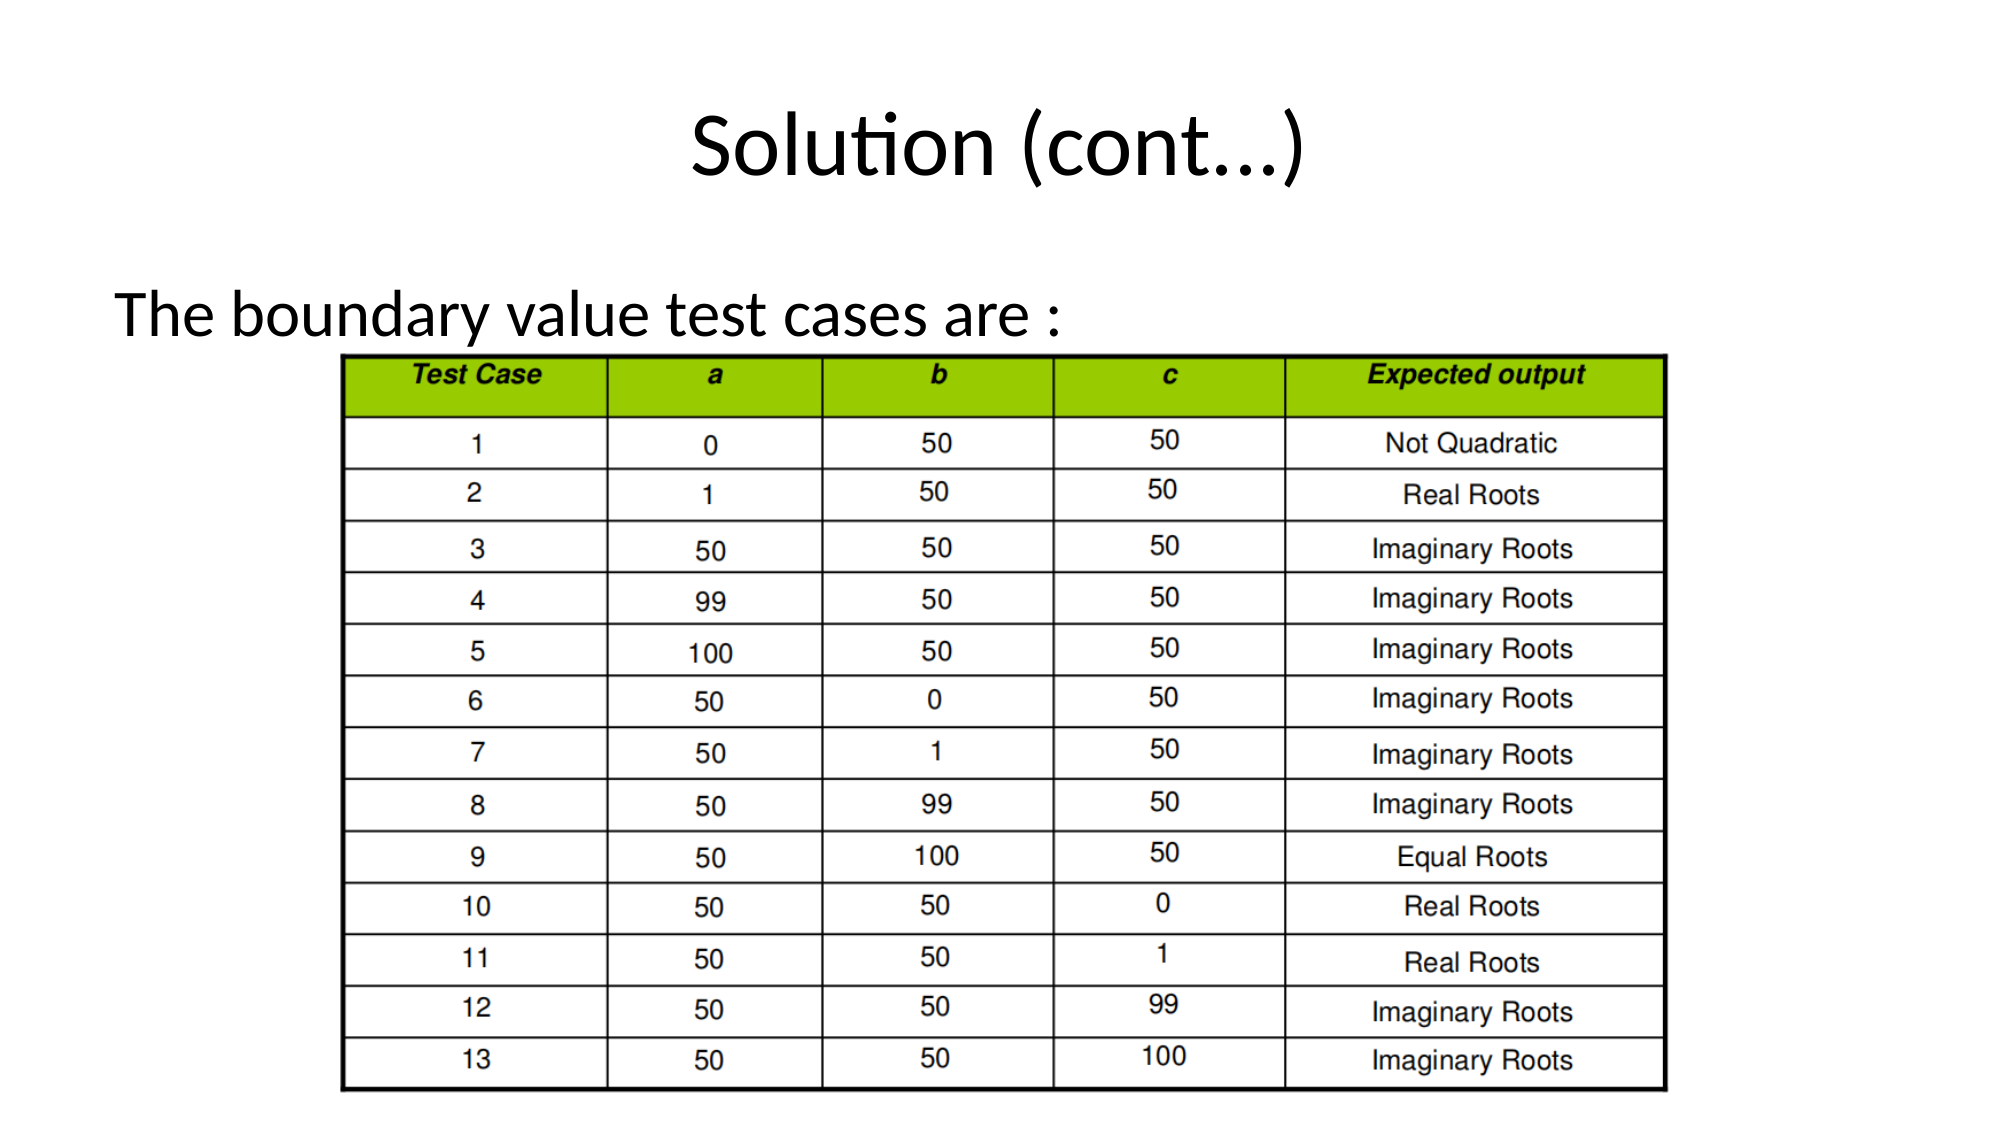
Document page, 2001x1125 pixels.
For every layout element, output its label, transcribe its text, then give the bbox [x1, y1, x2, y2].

list The boundary value test cases are : [99, 262, 1901, 1006]
picture [337, 349, 1671, 1096]
title Solution (cont...) [99, 44, 1901, 233]
